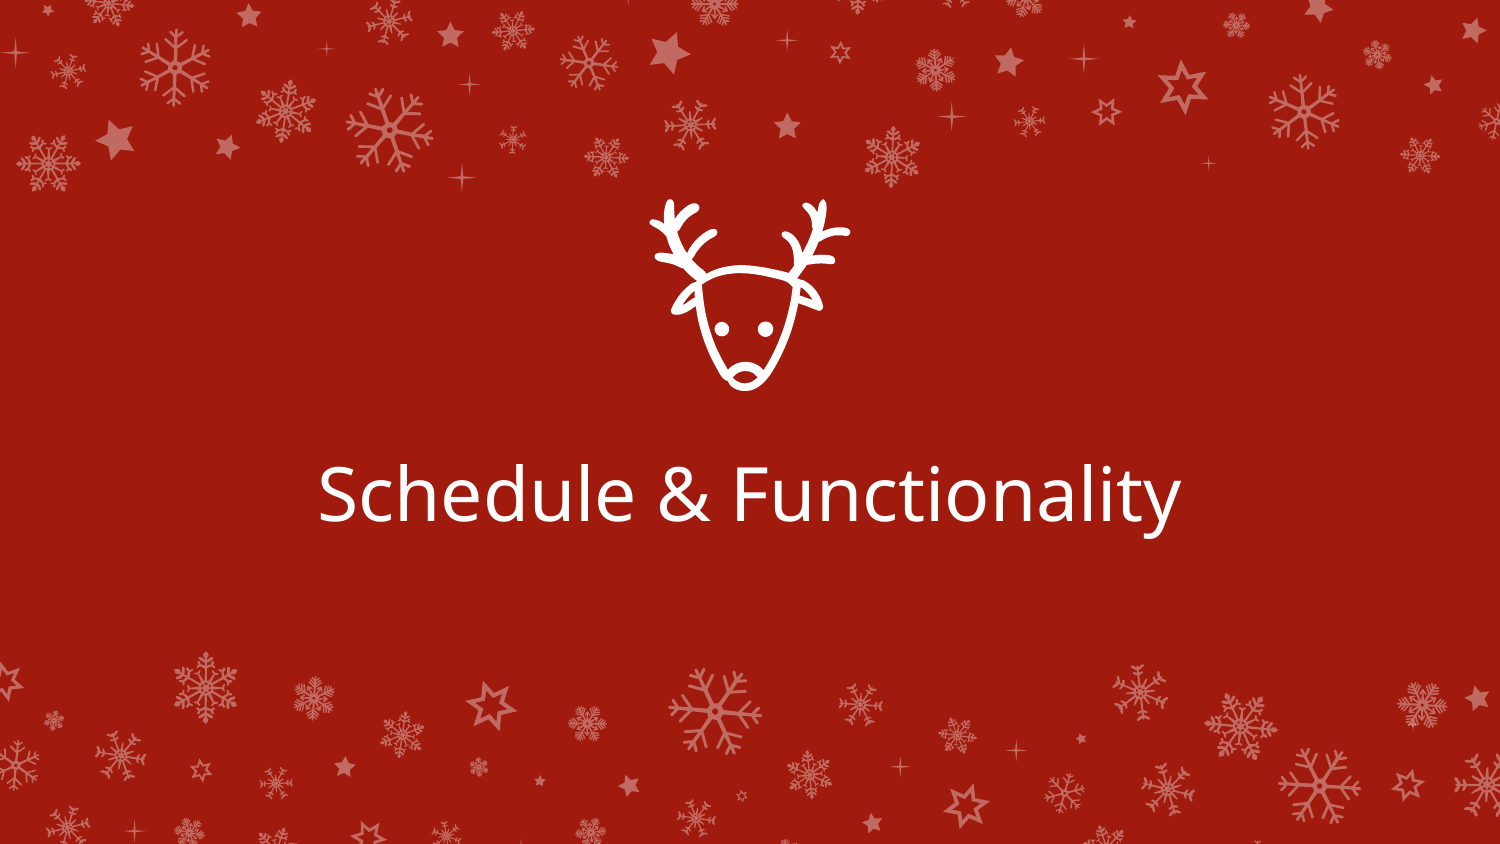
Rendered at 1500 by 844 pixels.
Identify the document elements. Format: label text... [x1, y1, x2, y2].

text_box [649, 199, 851, 391]
title Schedule & Functionality [297, 391, 1203, 592]
